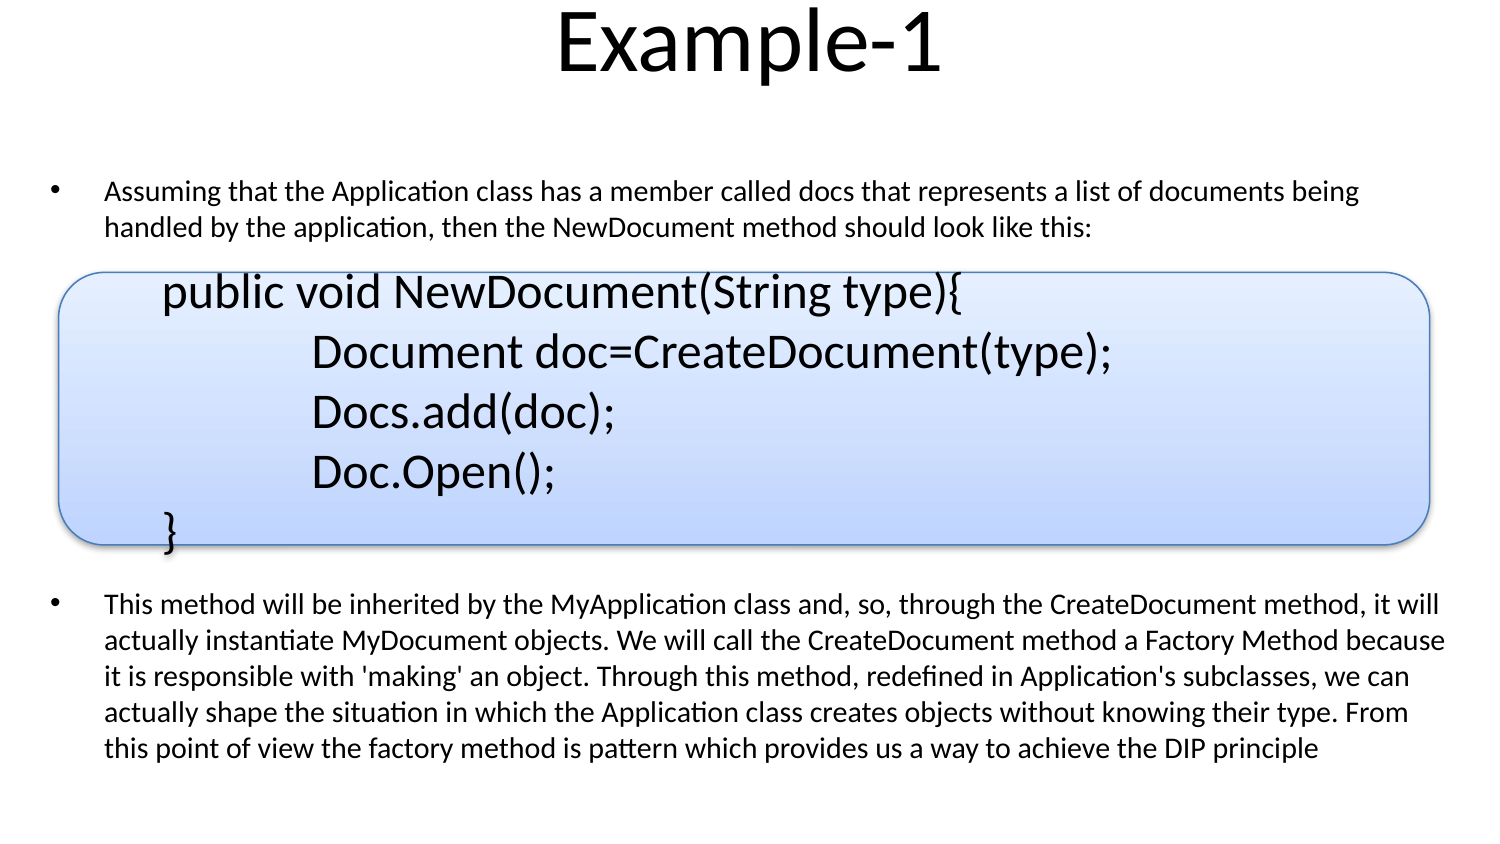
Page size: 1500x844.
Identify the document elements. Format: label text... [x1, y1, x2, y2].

list Assuming that the Application class has a member called docs that represents a list of documents being handled by the application, then the NewDocument method should look like this: This method will be inherited by the MyApplication class and, so, through the CreateDocument method, it will actually instantiate MyDocument objects. We will call the CreateDocument method a Factory Method because it is responsible with 'making' an object. Through this method, redefined in Application's subclasses, we can actually shape the situation in which the Application class creates objects without knowing their type. From this point of view the factory method is pattern which provides us a way to achieve the DIP principle [35, 163, 1465, 844]
text_box public void NewDocument(String type){ Document doc=CreateDocument(type); Docs.add(doc); Doc.Open(); } [57, 271, 1431, 546]
title Example-1 [75, 0, 1425, 106]
